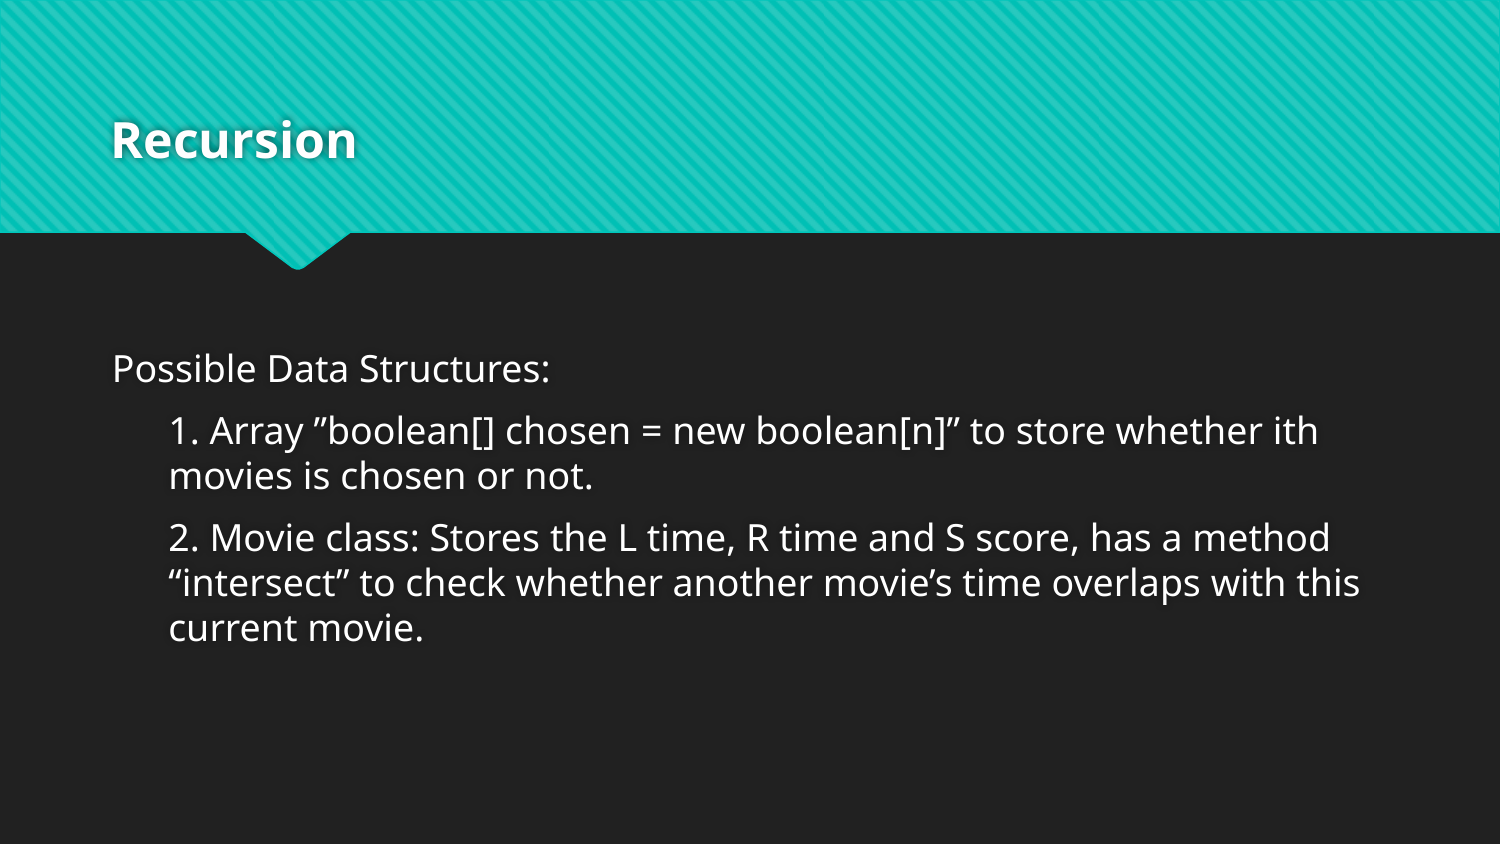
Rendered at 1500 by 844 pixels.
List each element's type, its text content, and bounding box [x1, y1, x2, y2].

picture [1, 1, 1499, 268]
title Recursion [99, 55, 1401, 175]
list Possible Data Structures: 1. Array ”boolean[] chosen = new boolean[n]” to store whether ith movies is chosen or not. 2. Movie class: Stores the L time, R time and S score, has a method “intersect” to check whether another movie’s time overlaps with this current movie. [100, 273, 1400, 721]
